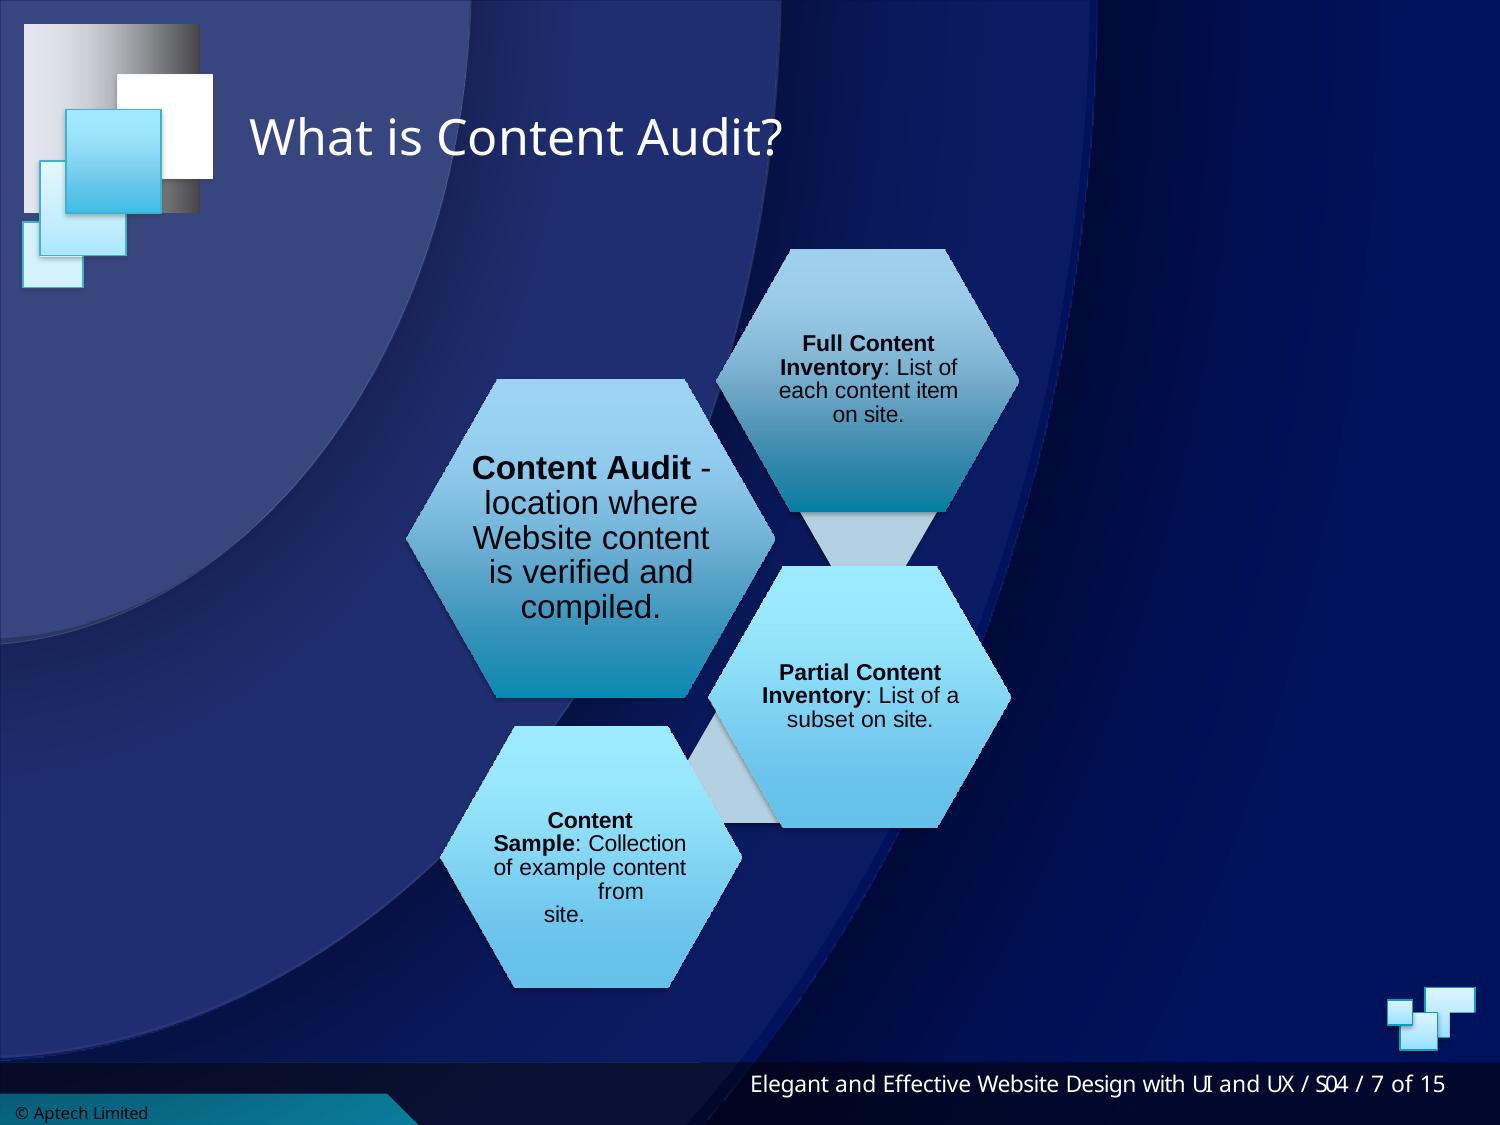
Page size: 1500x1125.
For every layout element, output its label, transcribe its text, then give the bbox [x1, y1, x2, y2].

title What is Content Audit? [247, 91, 1253, 294]
picture [1402, 1014, 1436, 1048]
footer © Aptech Limited [12, 1100, 158, 1125]
picture [1427, 989, 1473, 1036]
picture [1389, 1002, 1411, 1023]
picture [0, 0, 679, 832]
picture [0, 0, 1482, 1125]
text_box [709, 246, 1025, 580]
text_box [399, 375, 704, 708]
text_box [679, 563, 1017, 838]
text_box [433, 723, 748, 998]
slide_number Elegant and Effective Website Design with UI and UX / S04 / 7 of 15 [748, 1067, 1500, 1125]
